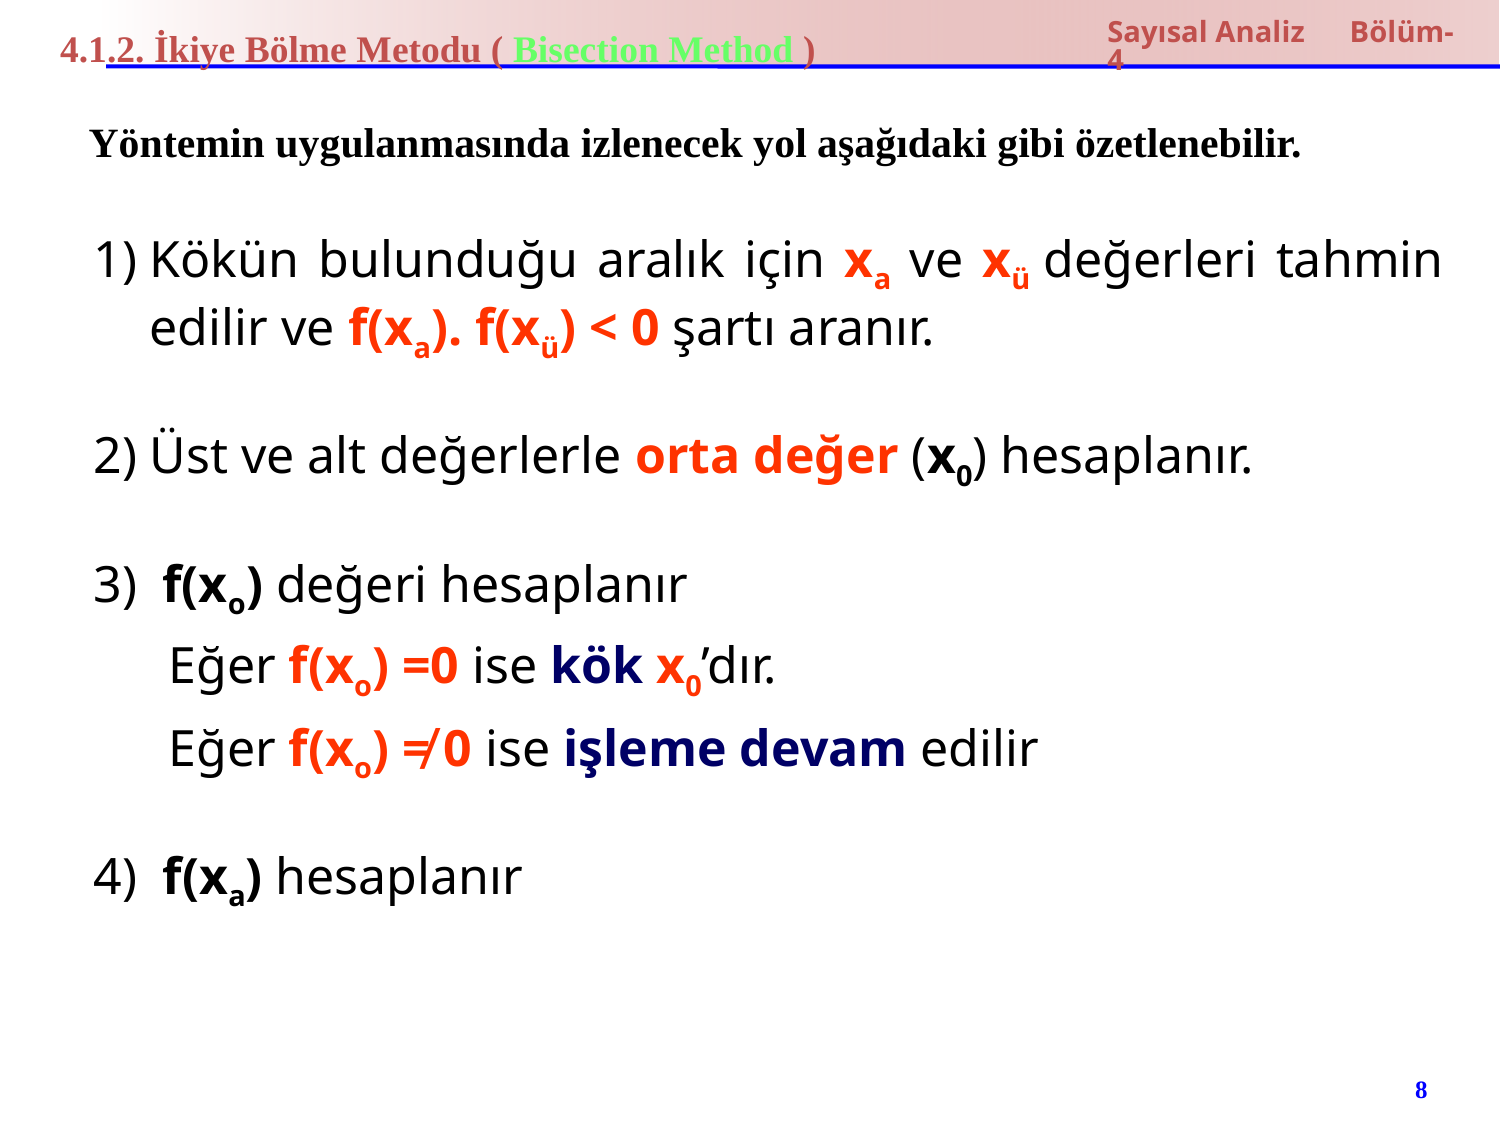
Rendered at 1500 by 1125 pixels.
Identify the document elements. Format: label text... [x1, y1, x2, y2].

text_box [858, 0, 1499, 66]
text_box Kökün bulunduğu aralık için xa ve xü değerleri tahmin edilir ve f(xa). f(xü) < 0 şartı aranır. Üst ve alt değerlerle orta değer (x0) hesaplanır. f(xo) değeri hesaplanır Eğer f(xo) =0 ise kök x0’dır. Eğer f(xo) ≠ 0 ise işleme devam edilir 4) f(xa) hesaplanır [78, 219, 1459, 1035]
text_box Sayısal Analiz Bölüm-4 [1092, 13, 1483, 84]
slide_number 8 [1092, 1058, 1443, 1119]
text_box 4.1.2. İkiye Bölme Metodu ( Bisection Method ) [45, 0, 858, 78]
text_box Yöntemin uygulanmasında izlenecek yol aşağıdaki gibi özetlenebilir. [73, 83, 1363, 174]
